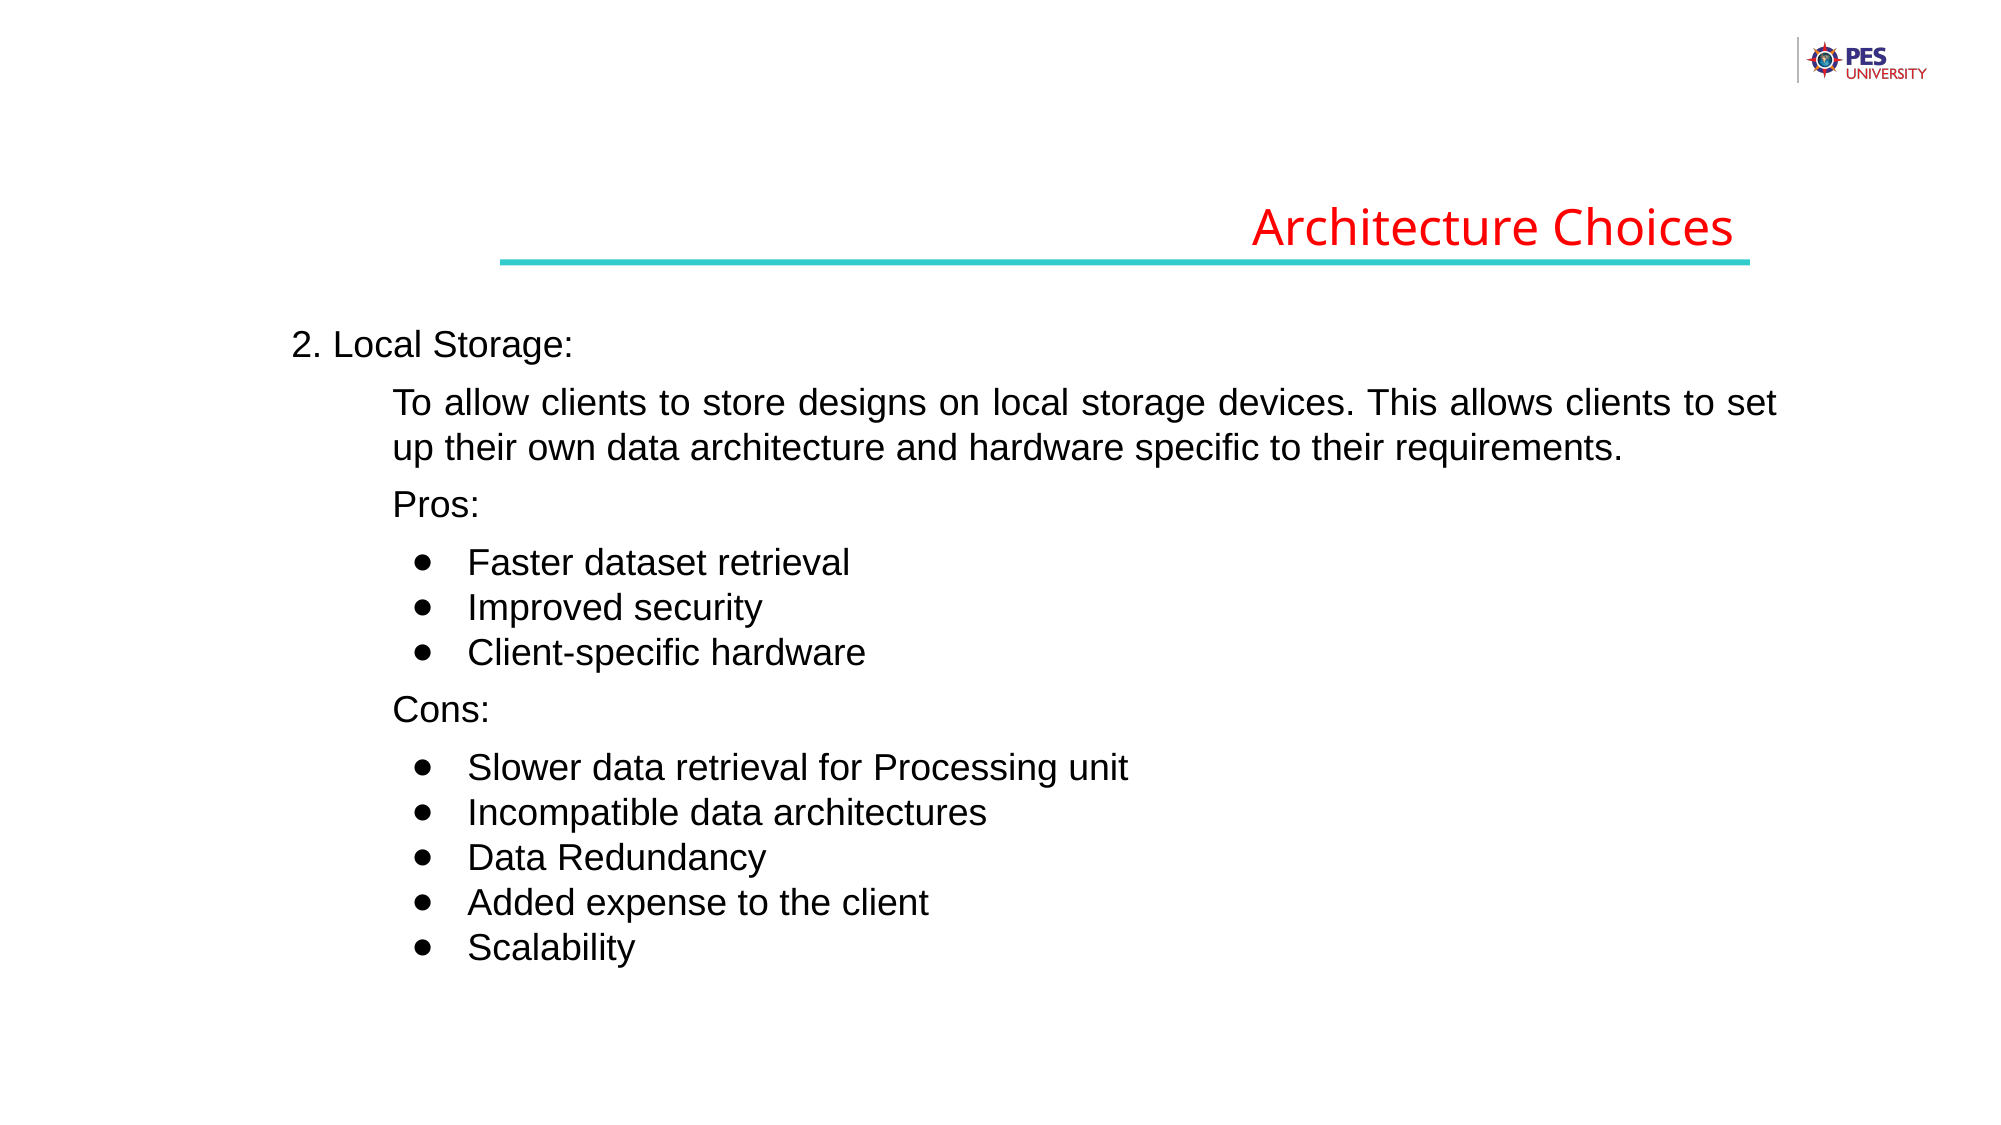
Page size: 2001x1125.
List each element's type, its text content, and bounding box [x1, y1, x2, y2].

text_box [500, 259, 1750, 266]
text_box Architecture Choices [474, 187, 1750, 264]
text_box 2. Local Storage: To allow clients to store designs on local storage devices. This allows clients to set up their own data architecture and hardware specific to their requirements. Pros: Faster dataset retrieval Improved security Client-specific hardware Cons: Slower data retrieval for Processing unit Incompatible data architectures Data Redundancy Added expense to the client Scalability [227, 305, 1793, 1056]
picture [1806, 41, 1927, 79]
